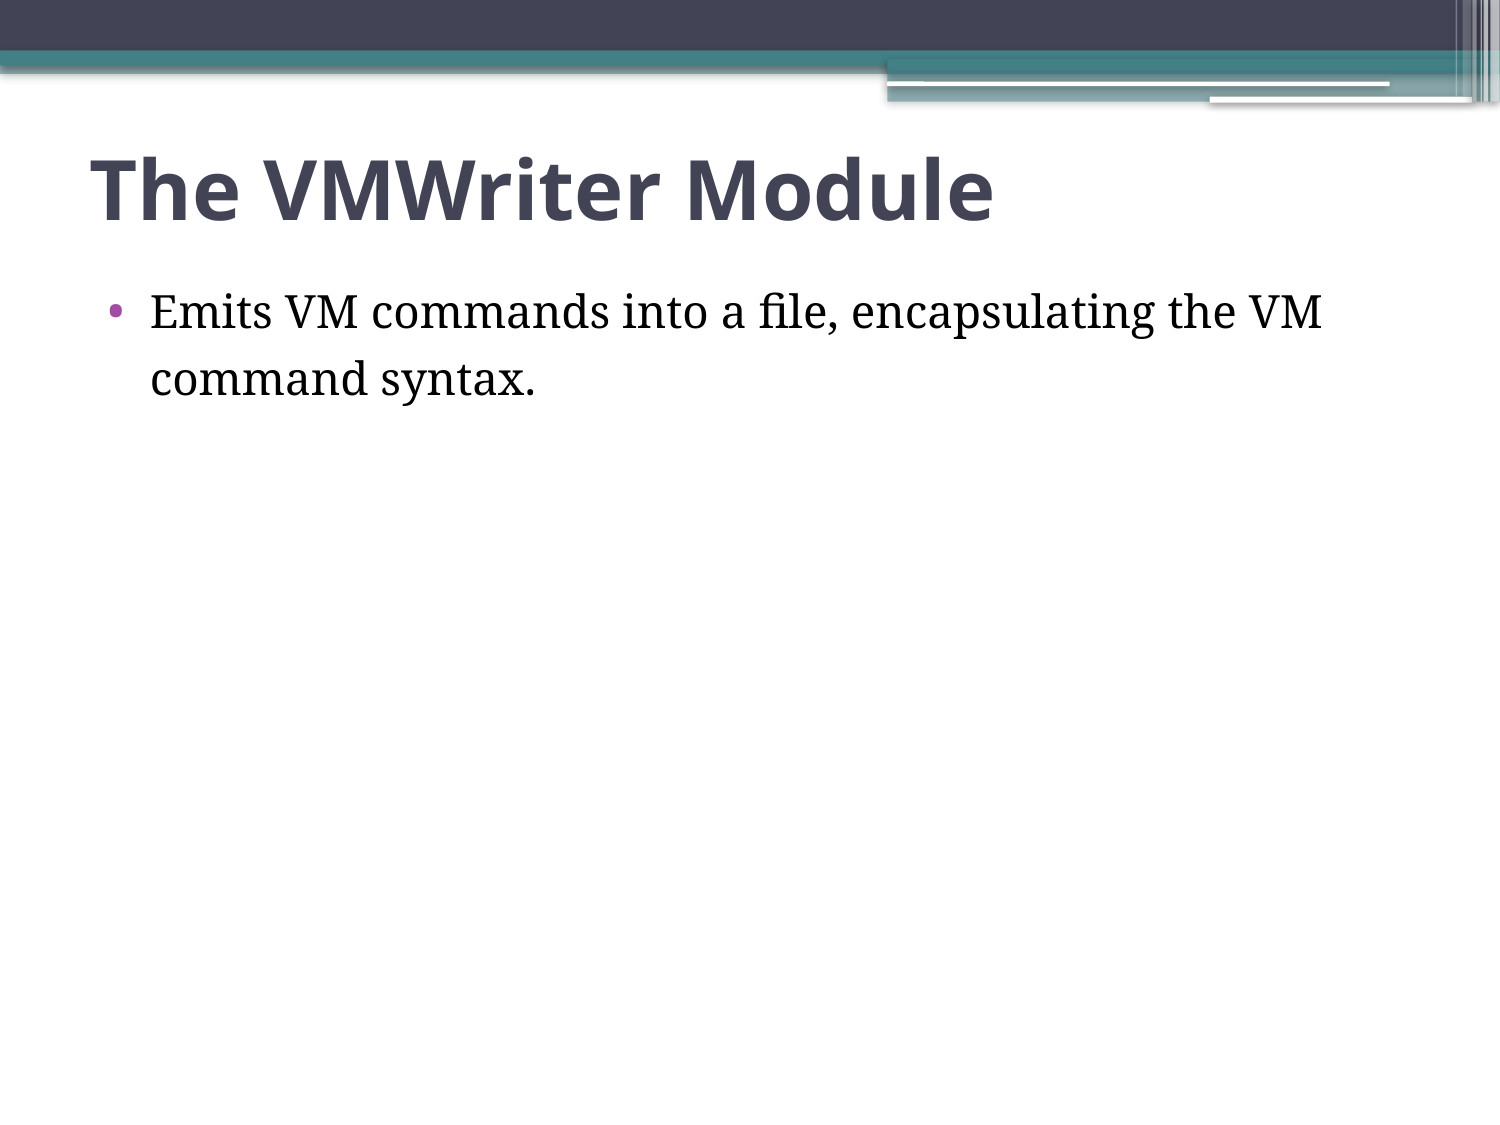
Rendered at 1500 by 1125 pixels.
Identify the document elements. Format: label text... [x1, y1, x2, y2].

list Emits VM commands into a file, encapsulating the VM command syntax. [75, 275, 1425, 985]
title The VMWriter Module [75, 99, 1425, 275]
